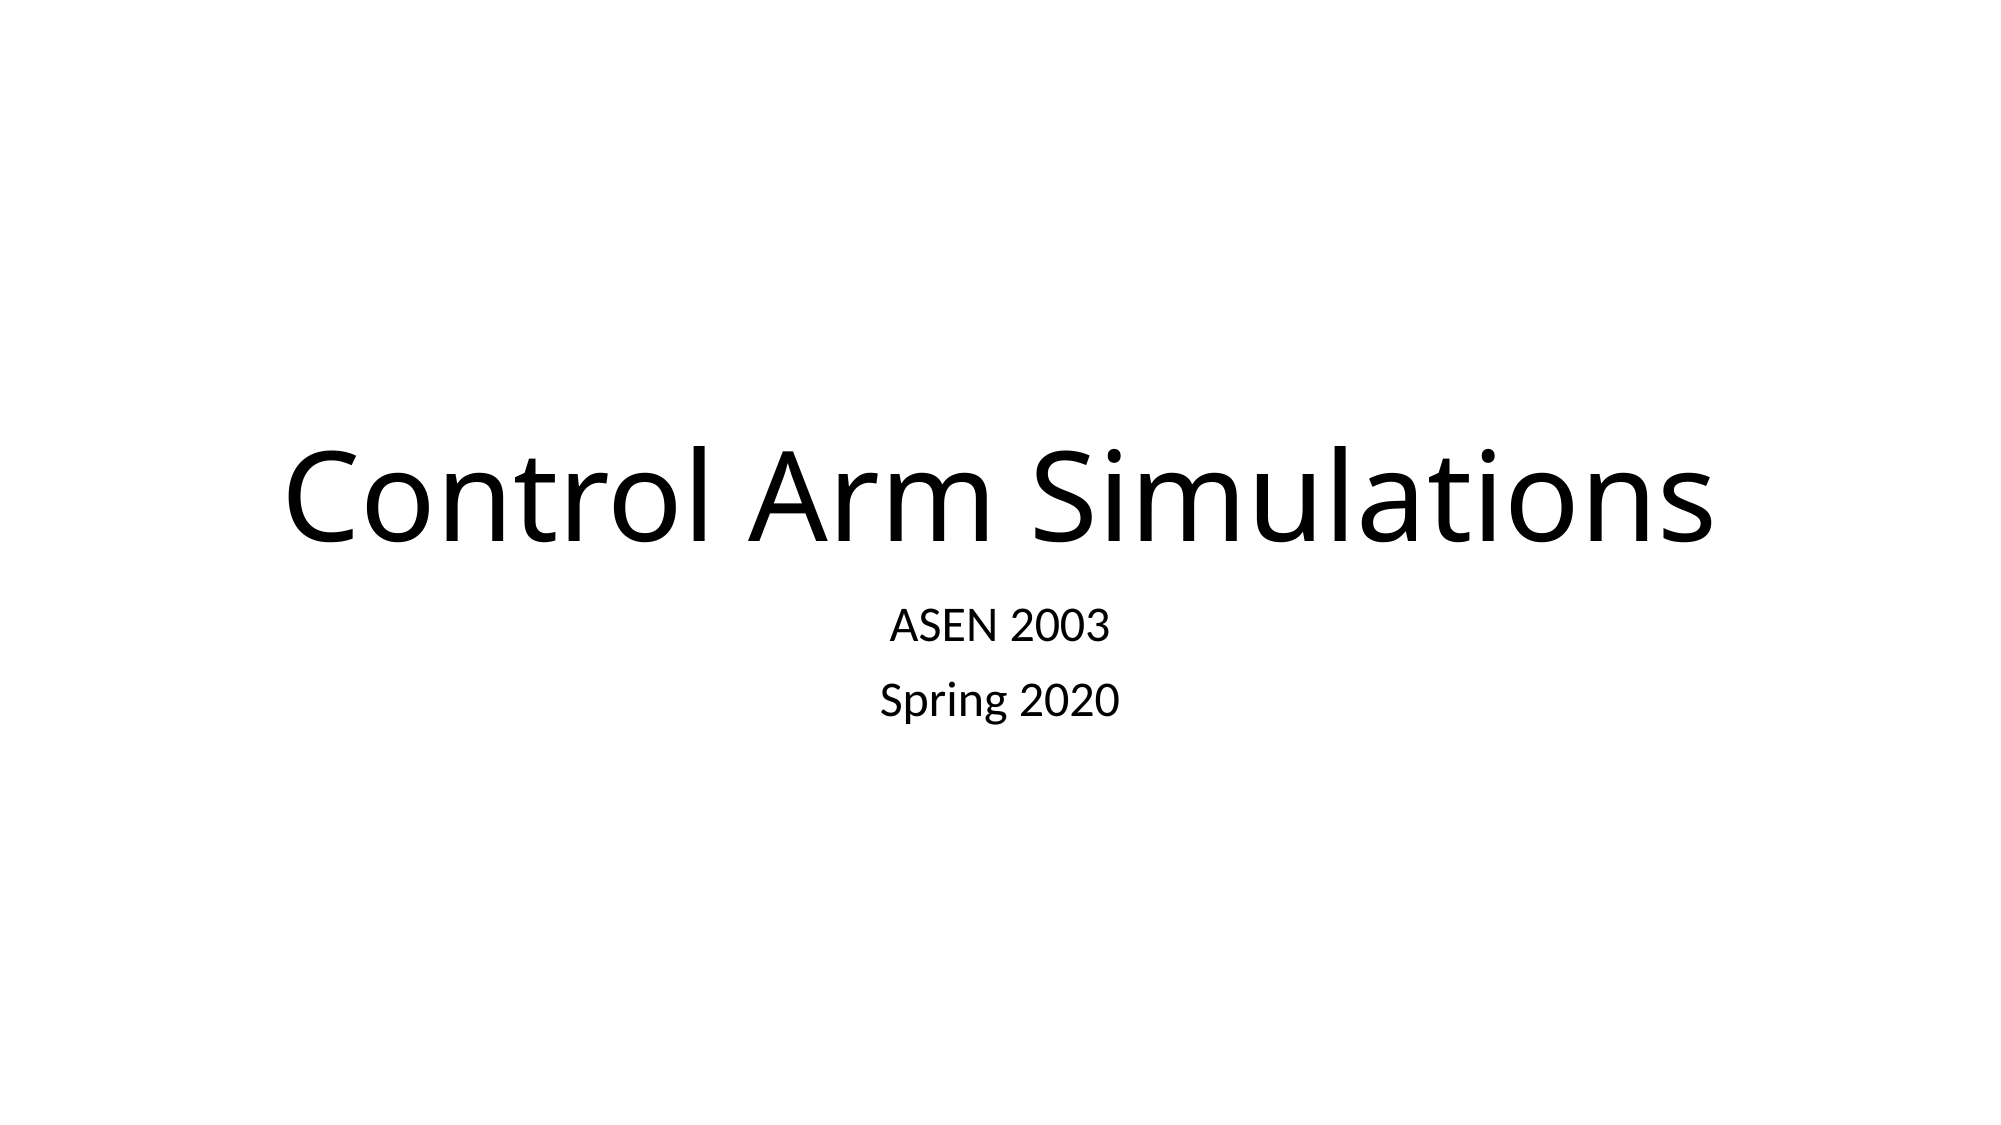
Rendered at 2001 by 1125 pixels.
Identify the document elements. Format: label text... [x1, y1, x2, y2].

subtitle ASEN 2003 Spring 2020 [249, 590, 1750, 863]
title Control Arm Simulations [249, 184, 1750, 576]
